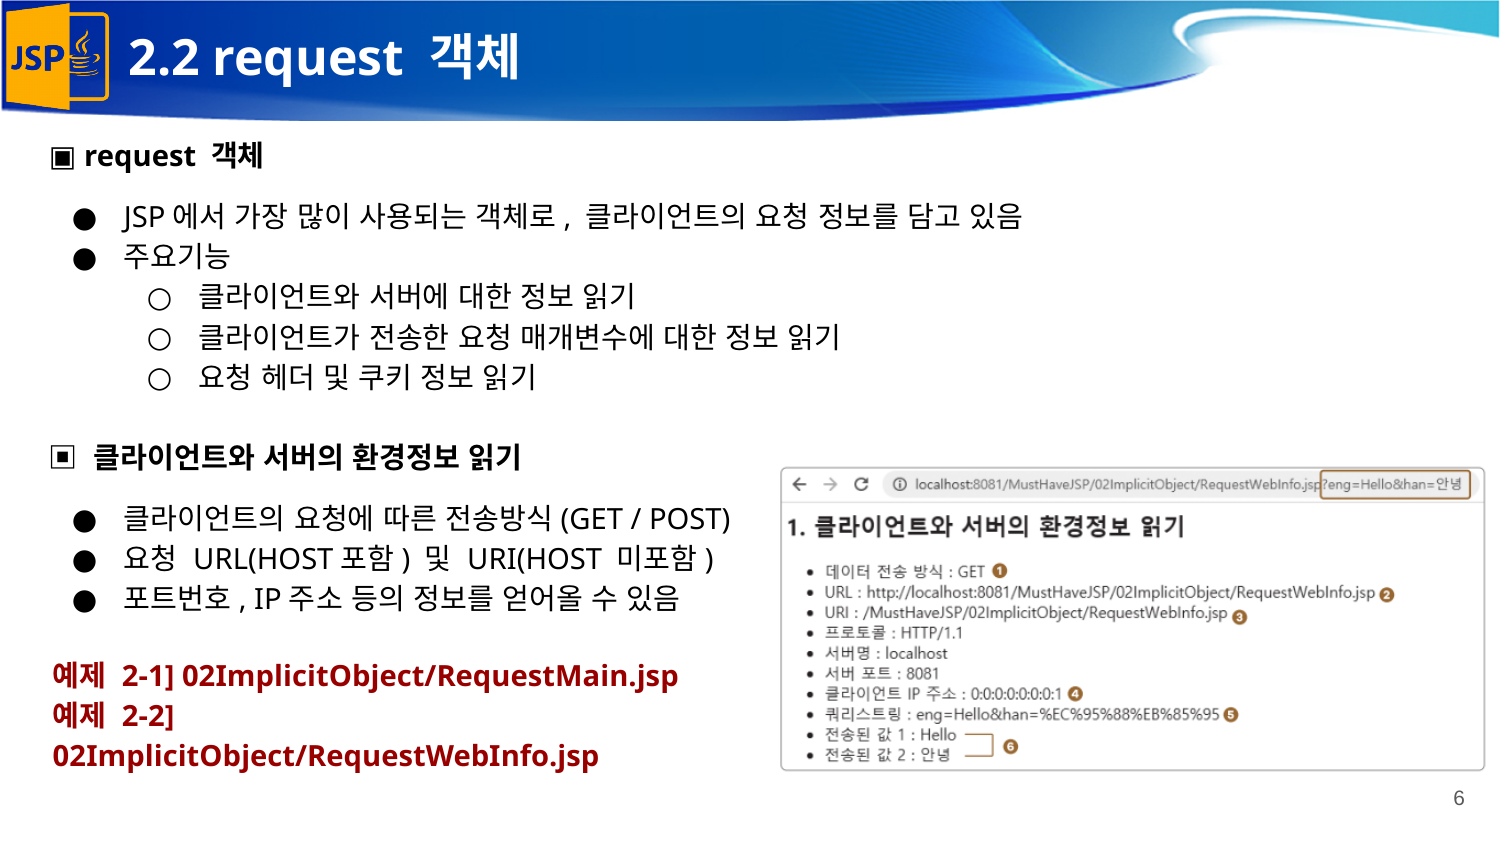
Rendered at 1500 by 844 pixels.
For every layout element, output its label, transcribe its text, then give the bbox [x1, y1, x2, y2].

picture [0, 0, 1500, 121]
text_box ▣ request 객체 JSP에서 가장 많이 사용되는 객체로, 클라이언트의 요청 정보를 담고 있음 주요기능 클라이언트와 서버에 대한 정보 읽기 클라이언트가 전송한 요청 매개변수에 대한 정보 읽기 요청 헤더 및 쿠키 정보 읽기 ▣ 클라이언트와 서버의 환경정보 읽기 클라이언트의 요청에 따른 전송방식(GET / POST) 요청 URL(HOST포함) 및 URI(HOST 미포함) 포트번호, IP주소 등의 정보를 얻어올 수 있음 [33, 117, 1432, 398]
text_box 예제 2-1] 02ImplicitObject/RequestMain.jsp 예제 2-2] 02ImplicitObject/RequestWebInfo.jsp [37, 636, 713, 702]
title 2.2 request 객체 [113, 10, 1500, 105]
picture [774, 459, 1493, 778]
slide_number ‹#› [1389, 786, 1480, 830]
